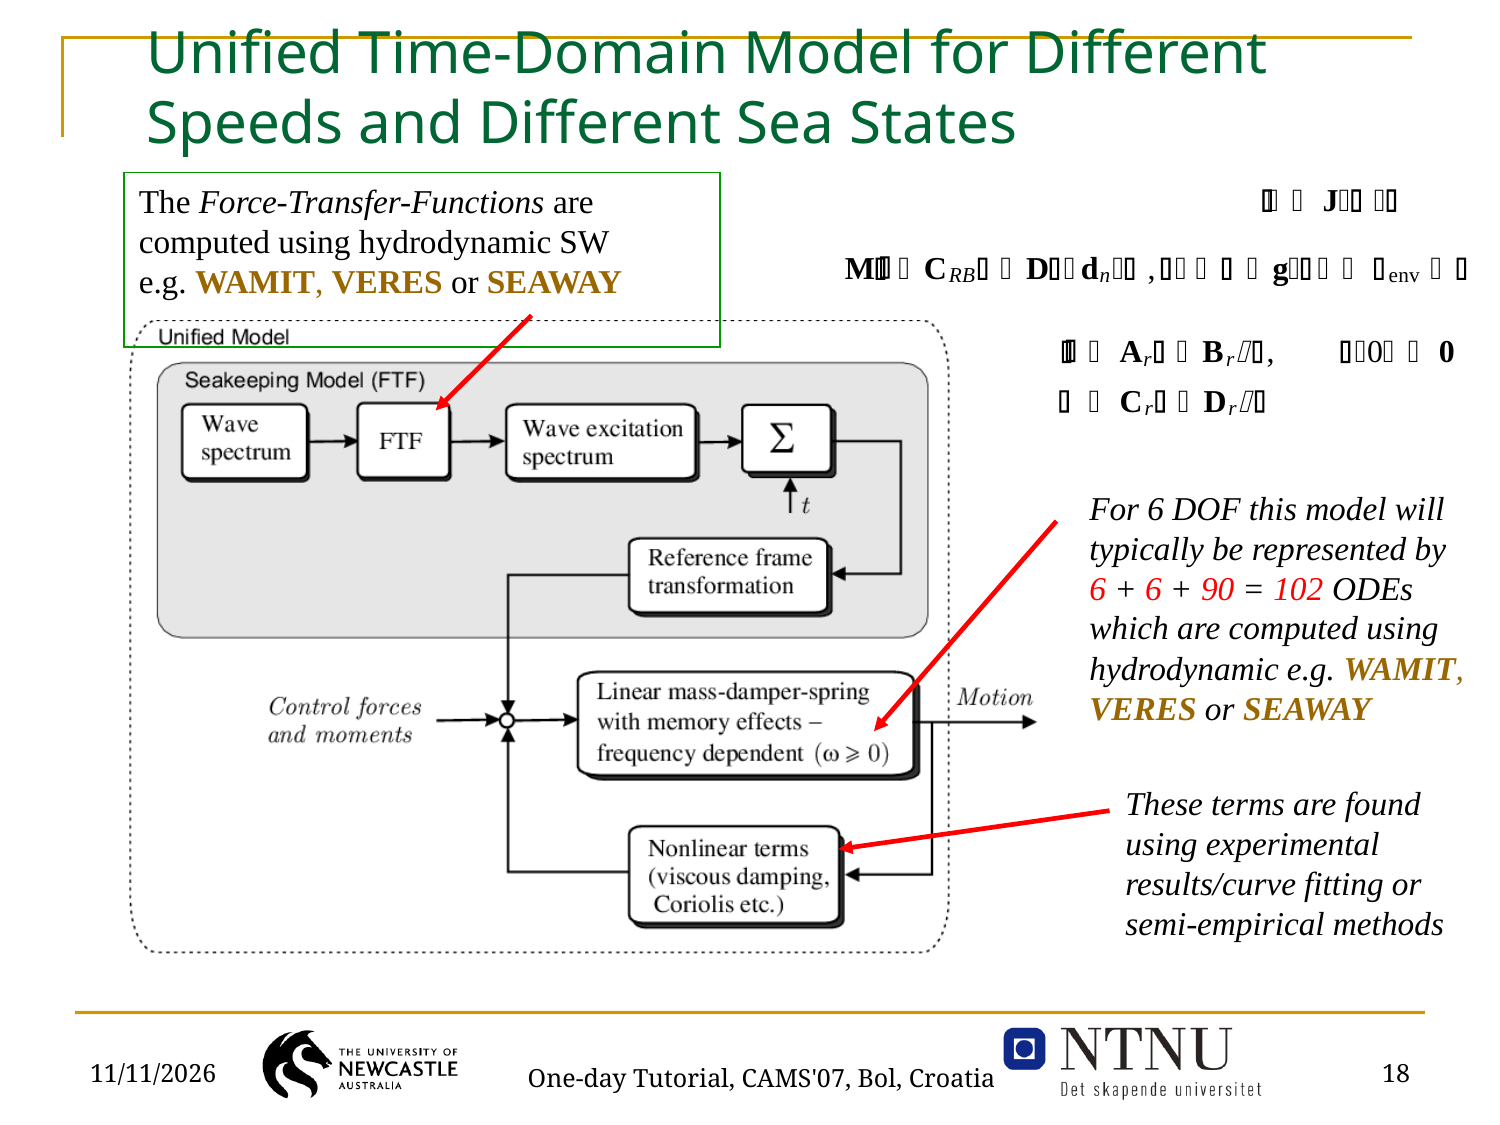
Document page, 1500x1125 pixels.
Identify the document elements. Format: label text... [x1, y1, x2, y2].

slide_number 18 [1074, 1023, 1426, 1100]
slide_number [74, 1023, 426, 1100]
text_box The Force-Transfer-Functions are computed using hydrodynamic SW e.g. WAMIT, VERES or SEAWAY [123, 172, 720, 348]
picture [1041, 315, 1472, 434]
title Unified Time-Domain Model for Different Speeds and Different Sea States [131, 6, 1394, 195]
footer One-day Tutorial, CAMS'07, Bol, Croatia [466, 1024, 1058, 1101]
text_box For 6 DOF this model will typically be represented by 6 + 6 + 90 = 102 ODEs which are computed using hydrodynamic e.g. WAMIT, VERES or SEAWAY [1074, 479, 1497, 734]
picture [253, 1023, 464, 1105]
picture [842, 240, 1472, 290]
picture [998, 1023, 1268, 1102]
picture [1259, 172, 1404, 222]
text_box These terms are found using experimental results/curve fitting or semi-empirical methods [1110, 774, 1483, 950]
picture [129, 320, 1039, 955]
